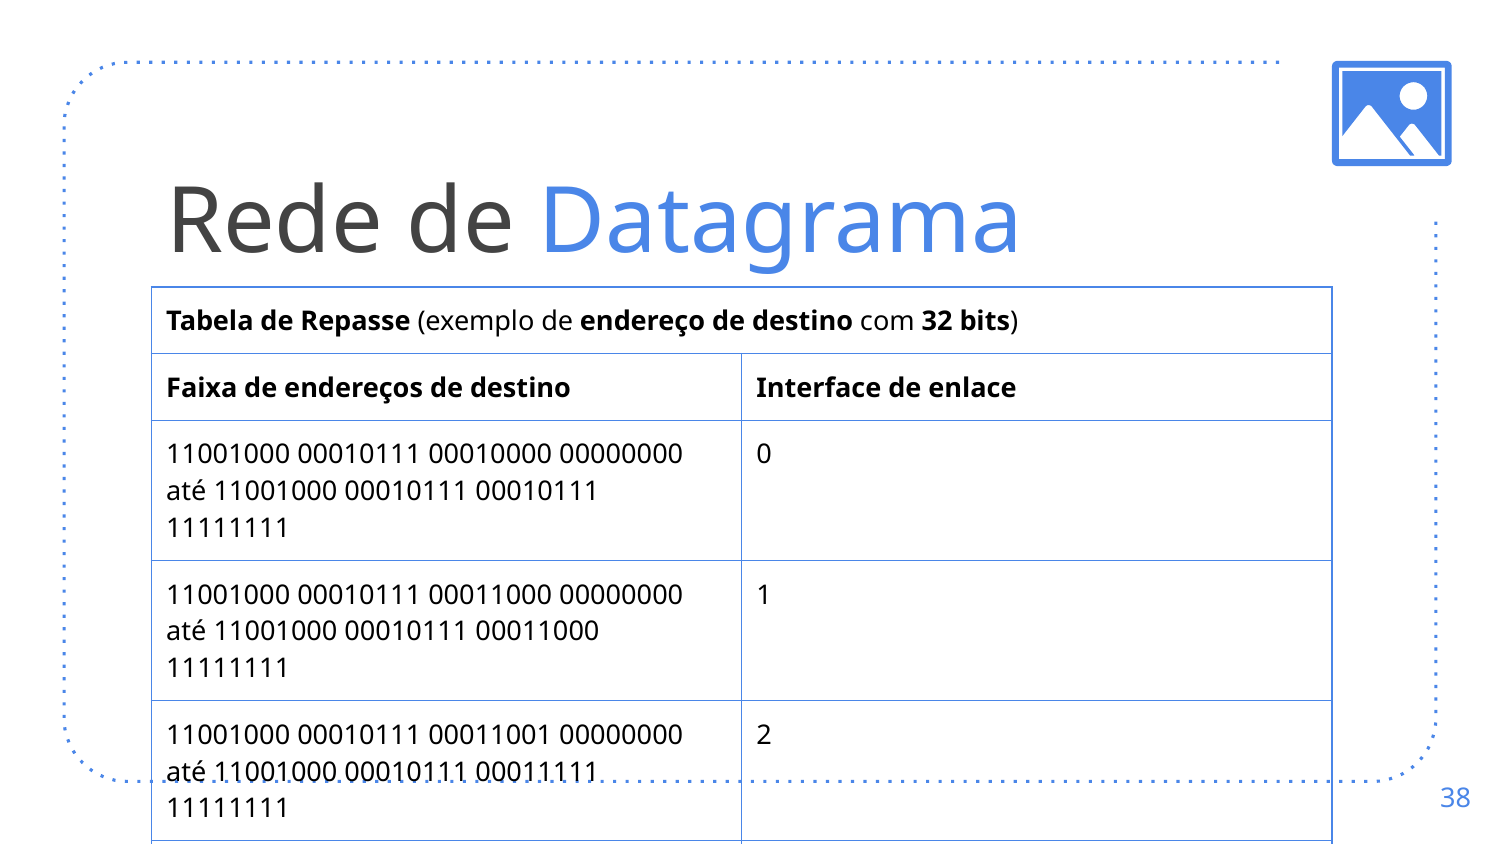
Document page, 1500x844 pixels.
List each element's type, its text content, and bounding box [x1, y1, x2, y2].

table_cell 11001000 00010111 00010000 00000000 até 11001000 00010111 00010111 11111111 [152, 421, 741, 560]
table_cell 11001000 00010111 00011000 00000000 até 11001000 00010111 00011000 11111111 [152, 561, 741, 700]
table_cell 11001000 00010111 00011001 00000000 até 11001000 00010111 00011111 11111111 [152, 701, 741, 840]
table_cell 1 [742, 561, 1331, 700]
table_header Tabela de Repasse (exemplo de endereço de destino com 32 bits) [152, 288, 1331, 353]
table_cell 2 [742, 701, 1331, 840]
table_cell Interface de enlace [742, 354, 1331, 420]
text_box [1331, 60, 1452, 167]
slide_number ‹#› [1411, 753, 1500, 844]
table_cell 0 [742, 421, 1331, 560]
table_cell Faixa de endereços de destino [152, 354, 741, 420]
title Rede de Datagrama [151, 146, 1278, 286]
